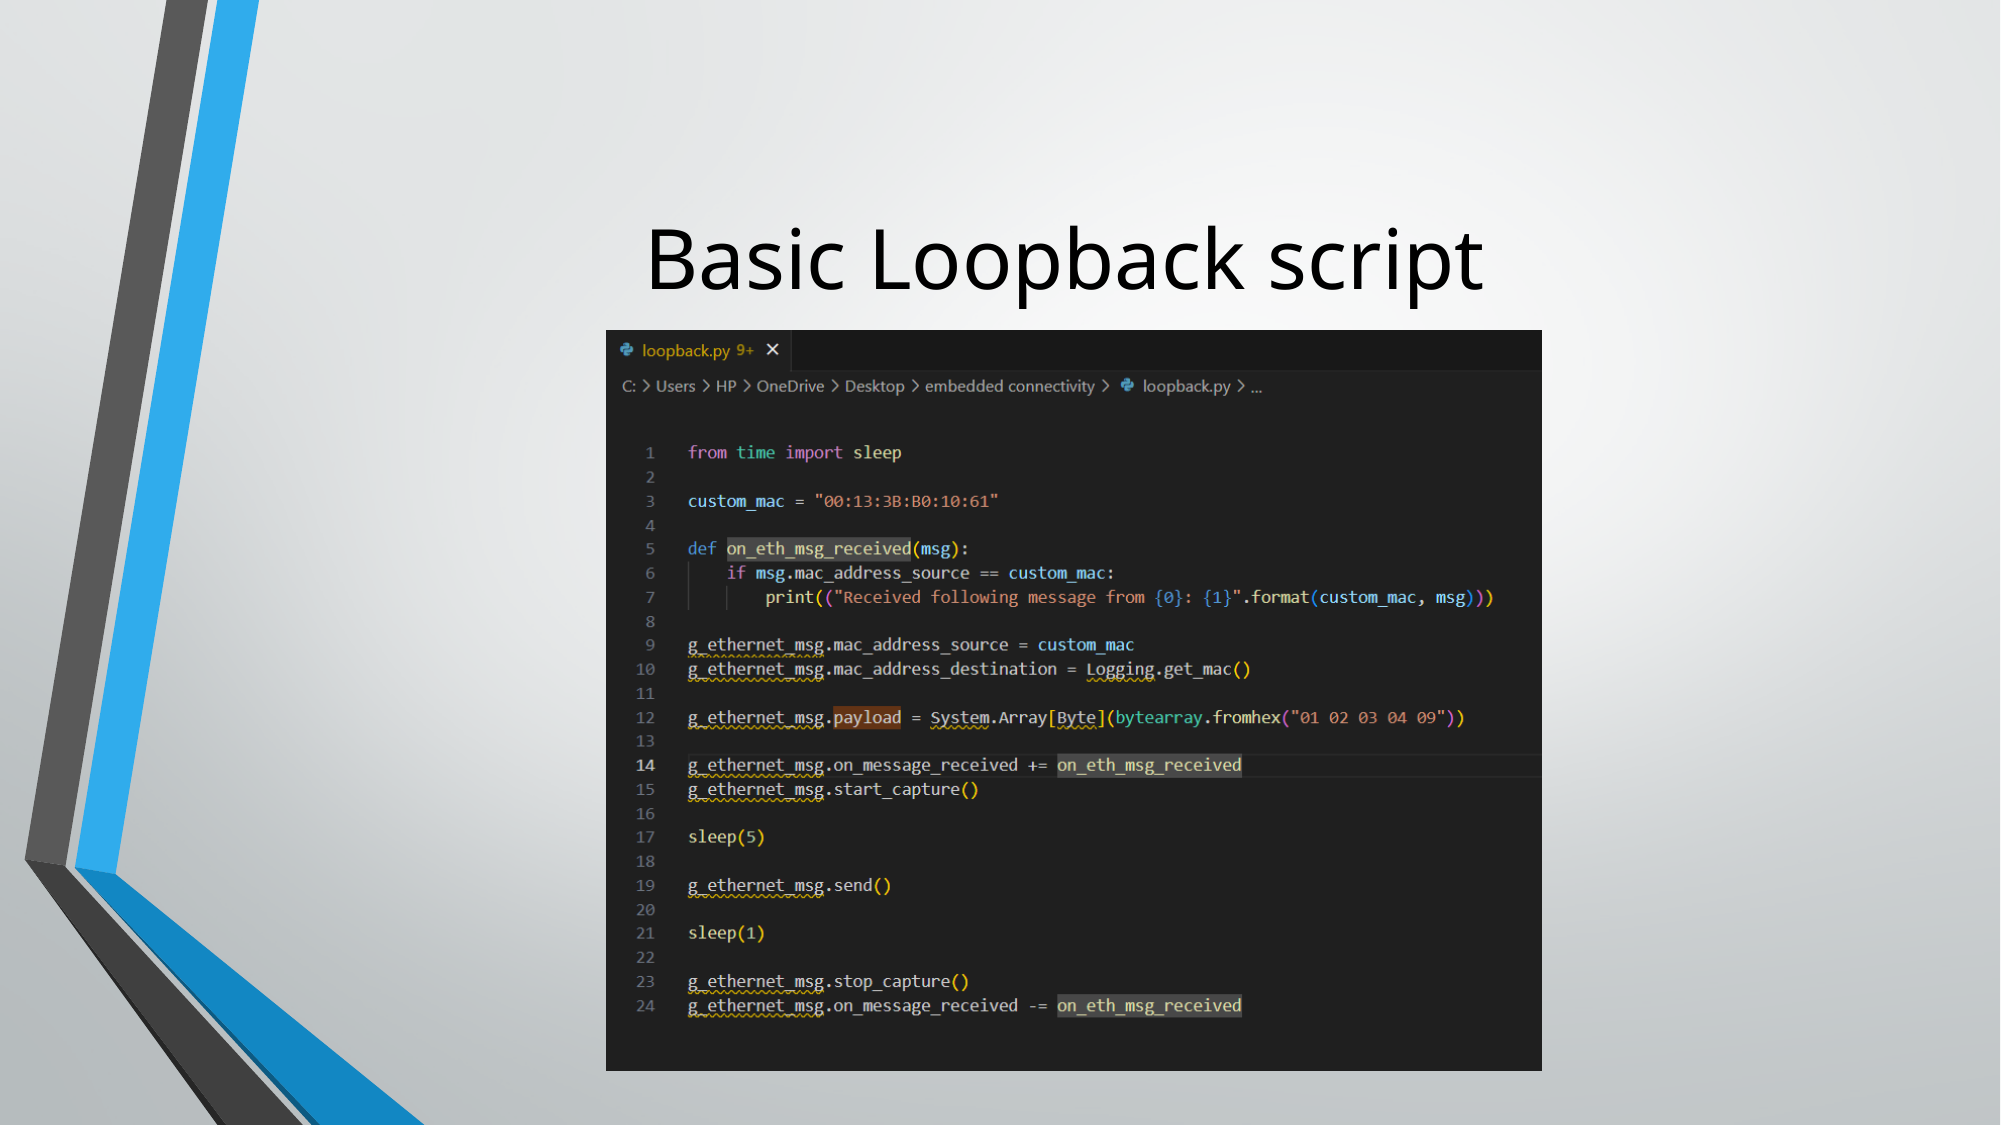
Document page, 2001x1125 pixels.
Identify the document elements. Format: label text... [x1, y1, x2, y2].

title Basic Loopback script [243, 112, 1887, 400]
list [606, 330, 1543, 1071]
